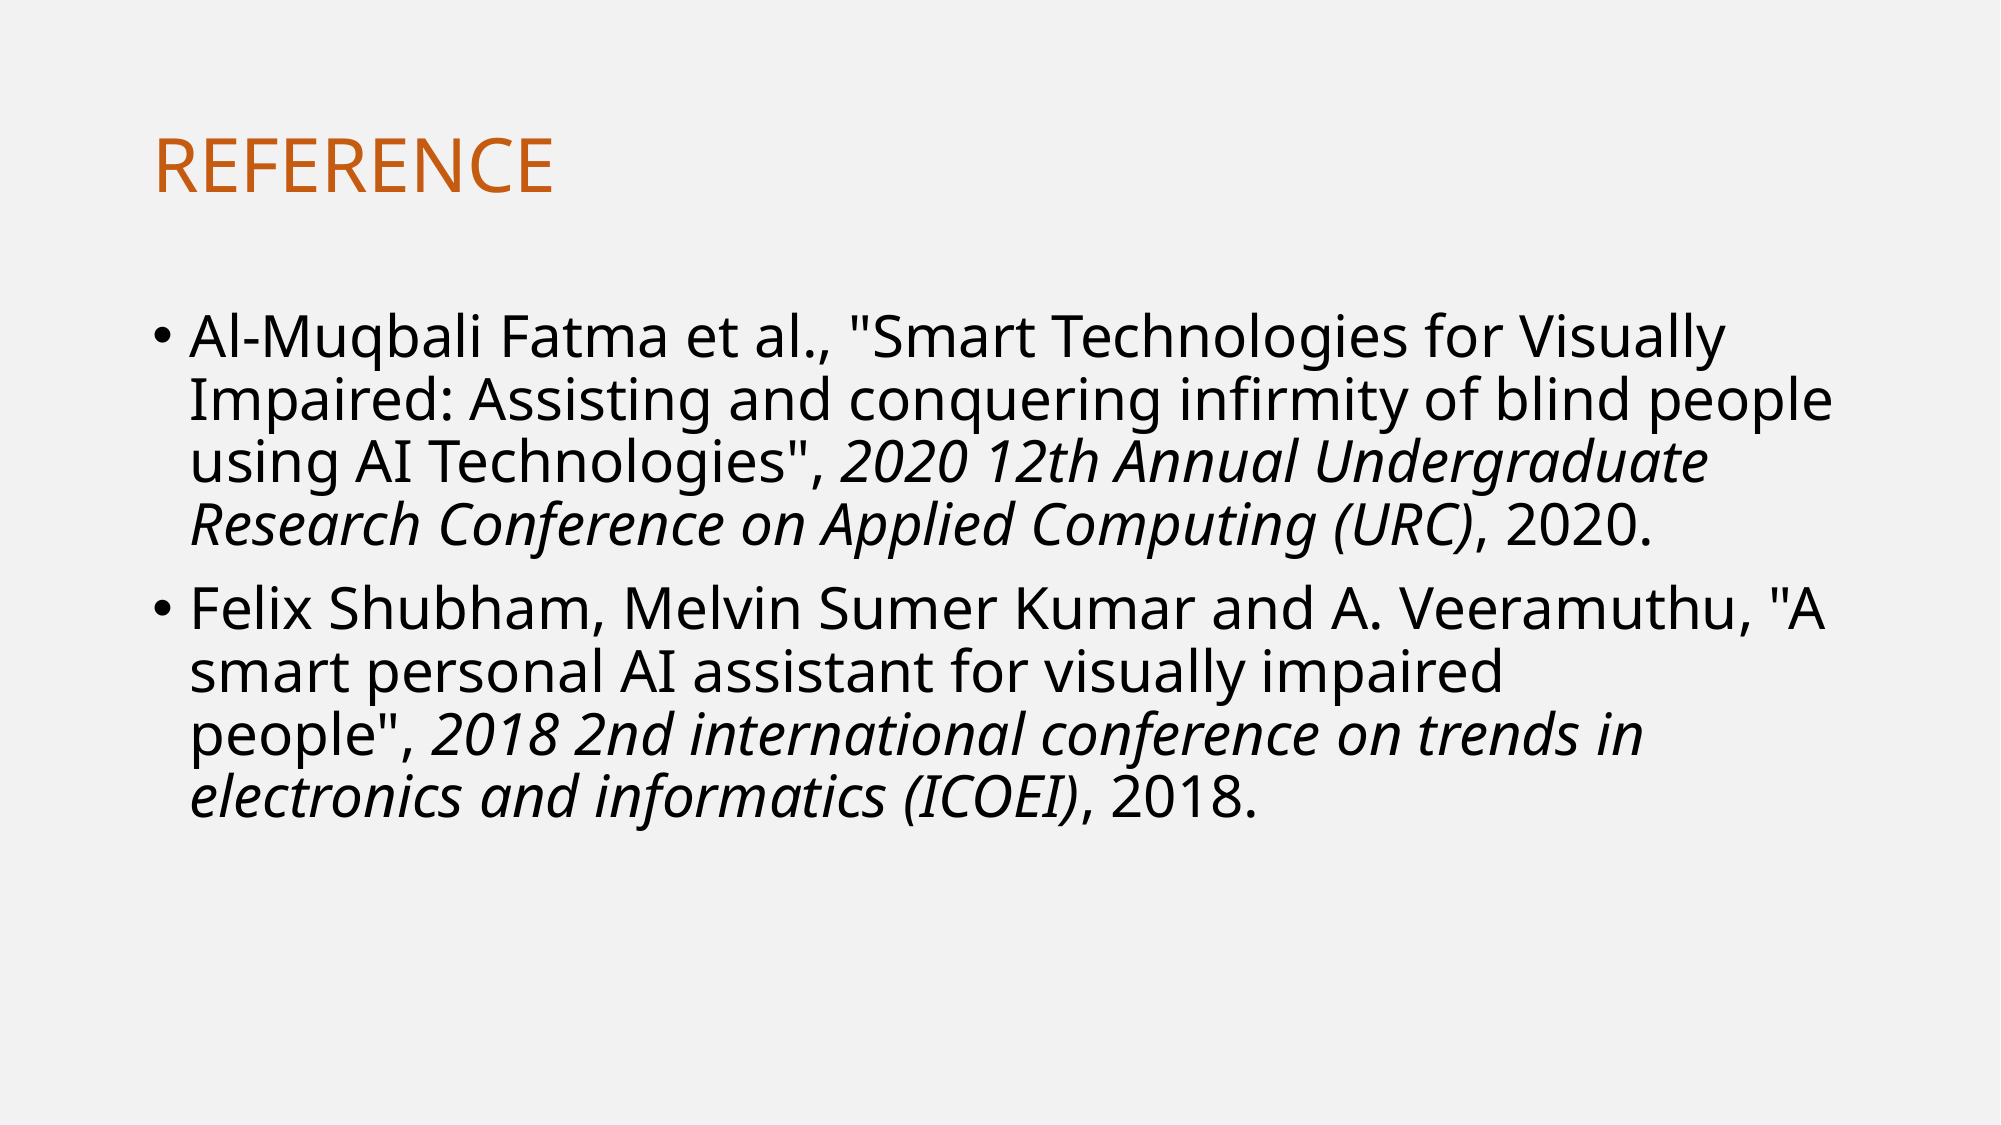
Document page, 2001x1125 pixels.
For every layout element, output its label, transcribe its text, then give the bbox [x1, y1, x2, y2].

list Al-Muqbali Fatma et al., "Smart Technologies for Visually Impaired: Assisting and conquering infirmity of blind people using AI Technologies", 2020 12th Annual Undergraduate Research Conference on Applied Computing (URC), 2020. Felix Shubham, Melvin Sumer Kumar and A. Veeramuthu, "A smart personal AI assistant for visually impaired people", 2018 2nd international conference on trends in electronics and informatics (ICOEI), 2018. [137, 299, 1863, 1014]
title REFERENCE [137, 59, 1863, 278]
